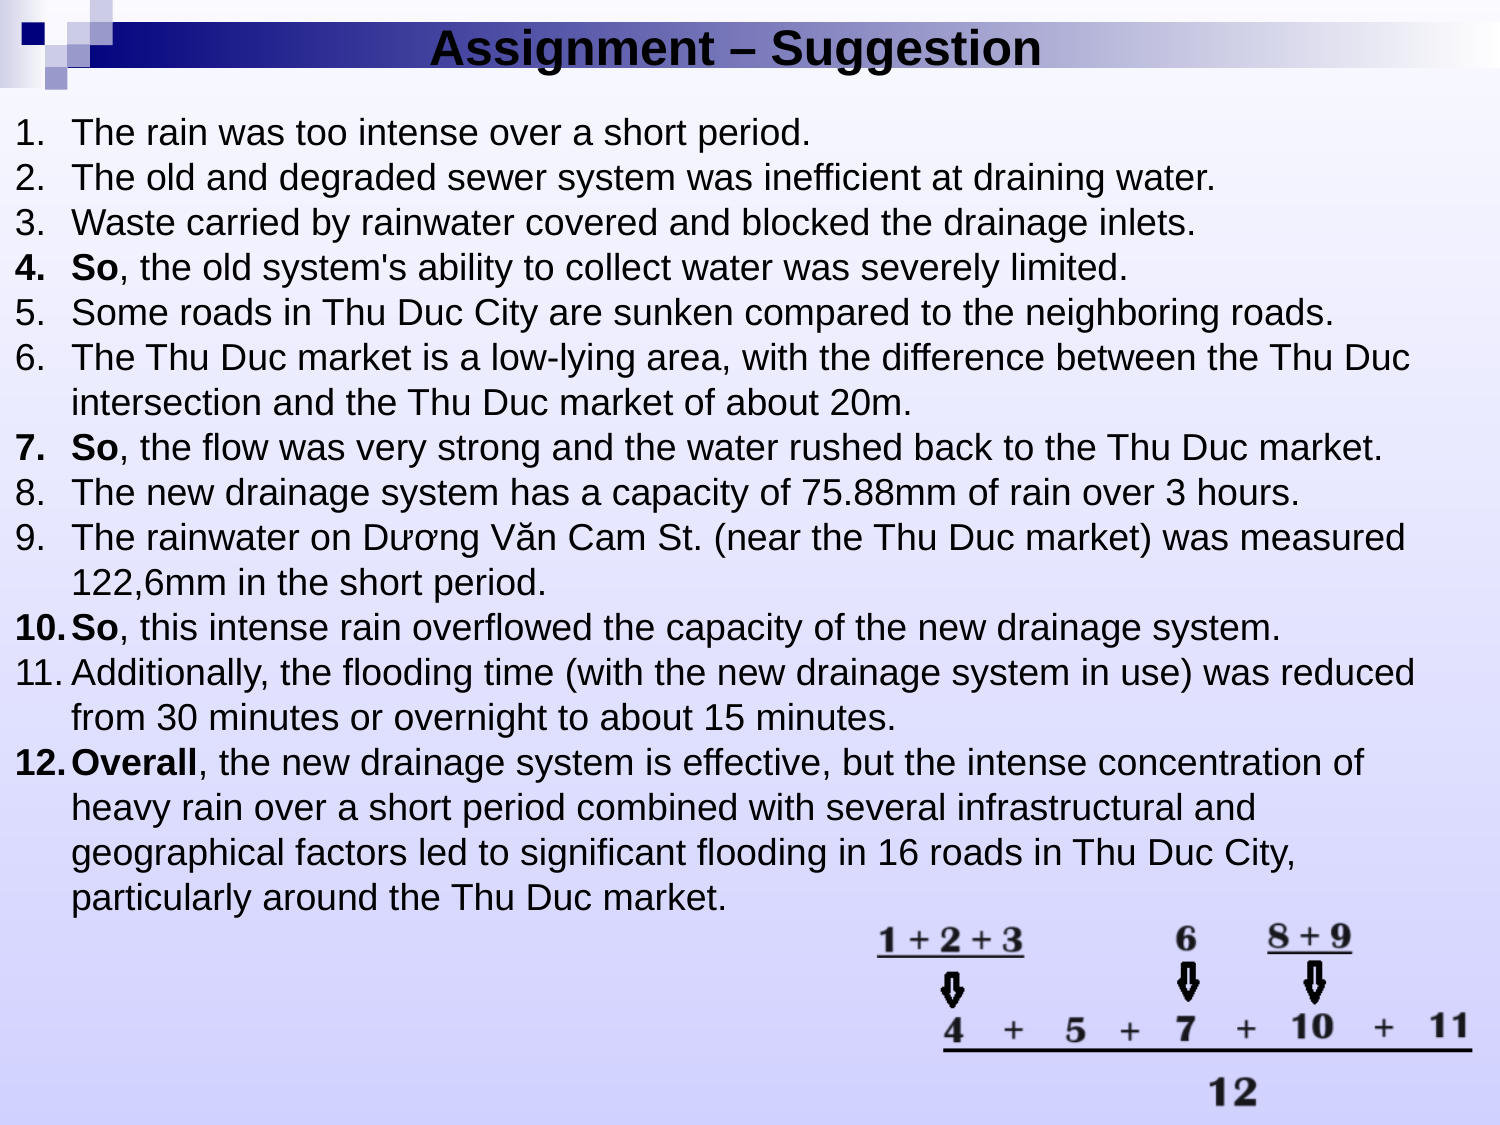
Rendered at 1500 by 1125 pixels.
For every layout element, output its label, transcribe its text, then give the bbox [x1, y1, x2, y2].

picture [857, 880, 1500, 1124]
title Assignment – Suggestion [75, 15, 1425, 77]
text_box The rain was too intense over a short period. The old and degraded sewer system was inefficient at draining water. Waste carried by rainwater covered and blocked the drainage inlets. So, the old system's ability to collect water was severely limited. Some roads in Thu Duc City are sunken compared to the neighboring roads. The Thu Duc market is a low-lying area, with the difference between the Thu Duc intersection and the Thu Duc market of about 20m. So, the flow was very strong and the water rushed back to the Thu Duc market. The new drainage system has a capacity of 75.88mm of rain over 3 hours. The rainwater on Dương Văn Cam St. (near the Thu Duc market) was measured 122,6mm in the short period. So, this intense rain overflowed the capacity of the new drainage system. Additionally, the flooding time (with the new drainage system in use) was reduced from 30 minutes or overnight to about 15 minutes. Overall, the new drainage system is effective, but the intense concentration of heavy rain over a short period combined with several infrastructural and geographical factors led to significant flooding in 16 roads in Thu Duc City, particularly around the Thu Duc market. [0, 100, 1443, 926]
